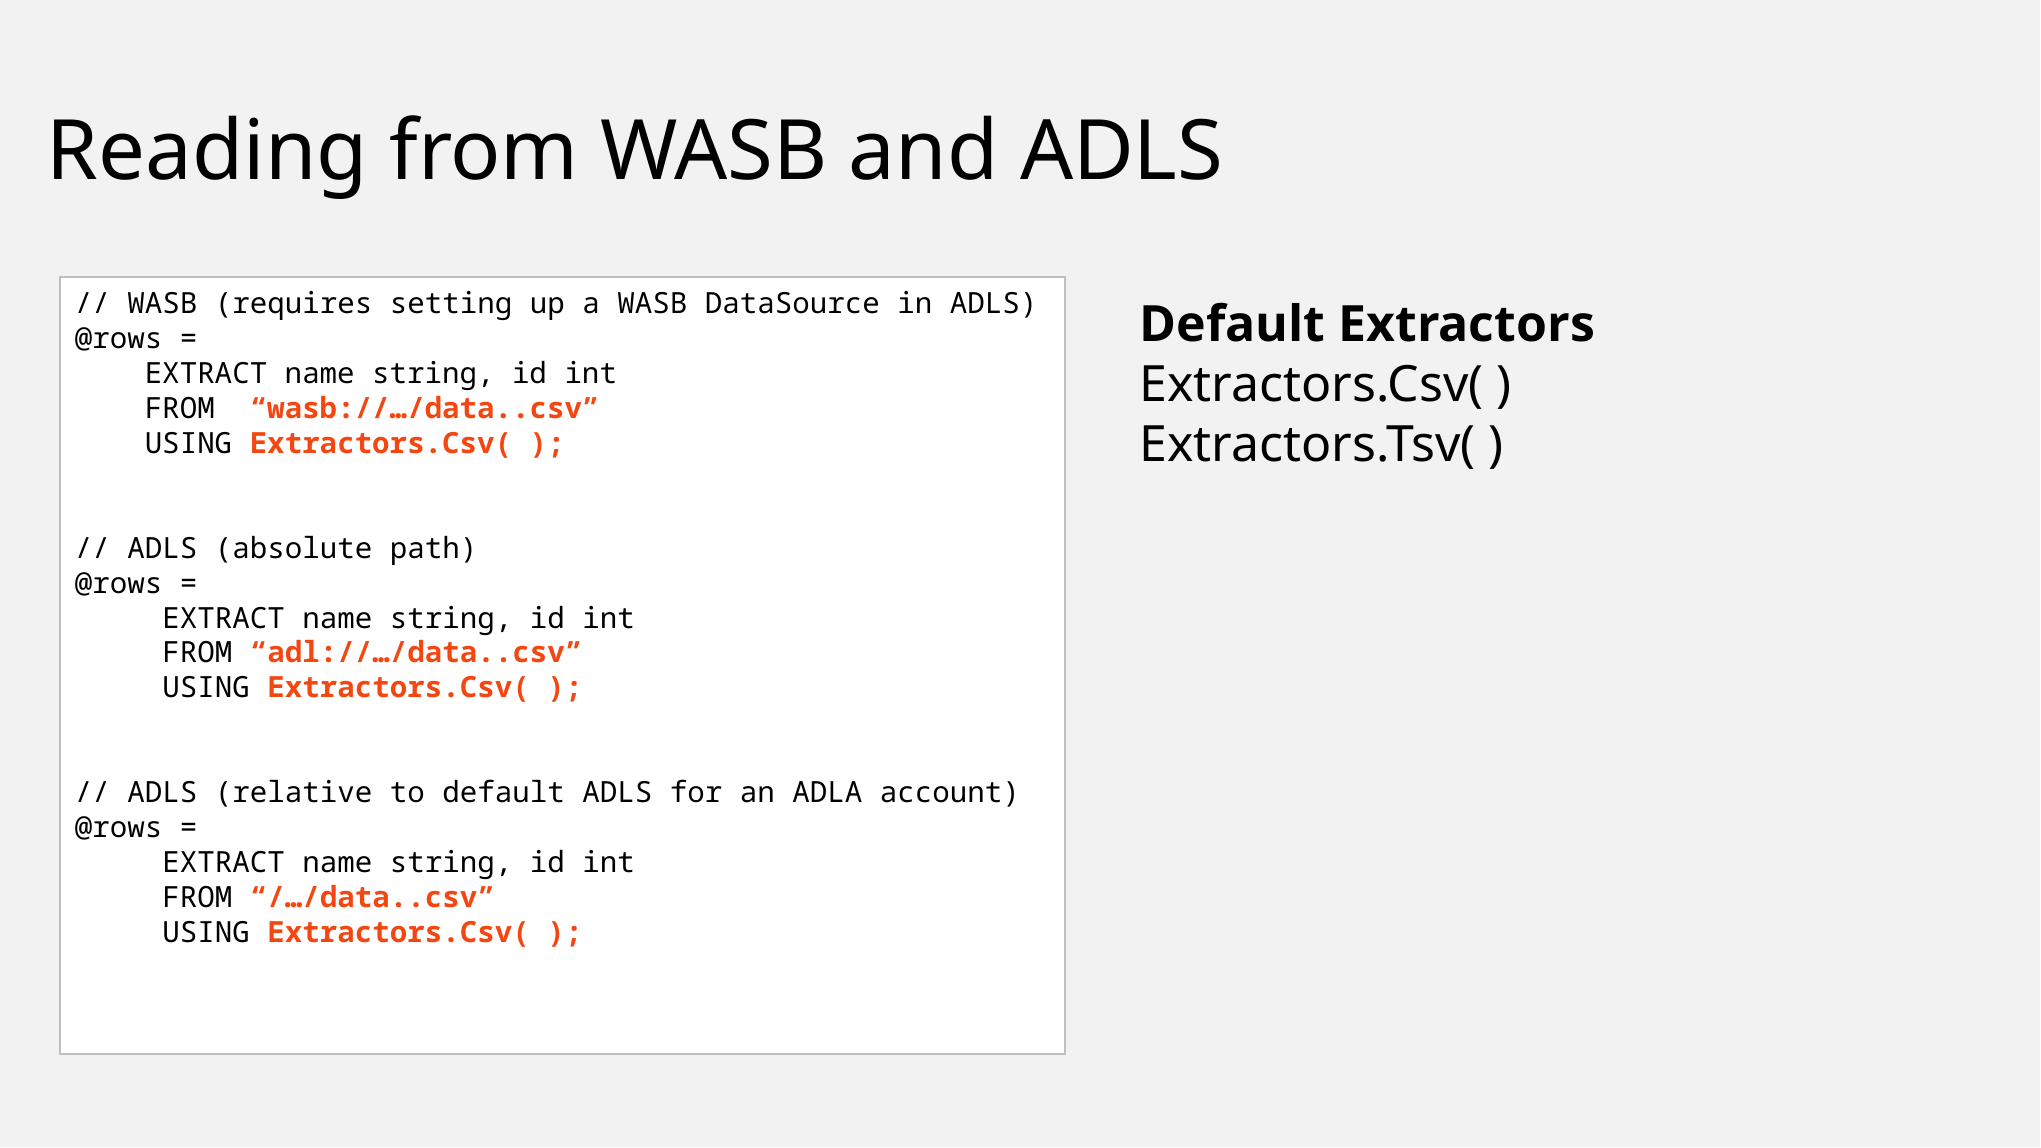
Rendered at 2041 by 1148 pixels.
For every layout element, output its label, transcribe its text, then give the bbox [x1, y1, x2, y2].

title Reading from WASB and ADLS [31, 28, 2009, 277]
text_box Default Extractors Extractors.Csv( ) Extractors.Tsv( ) [1124, 276, 1874, 548]
text_box // WASB (requires setting up a WASB DataSource in ADLS) @rows = EXTRACT name string, id int FROM “wasb://…/data..csv” USING Extractors.Csv( ); // ADLS (absolute path) @rows = EXTRACT name string, id int FROM “adl://…/data..csv” USING Extractors.Csv( ); // ADLS (relative to default ADLS for an ADLA account) @rows = EXTRACT name string, id int FROM “/…/data..csv” USING Extractors.Csv( ); [59, 276, 1066, 1055]
